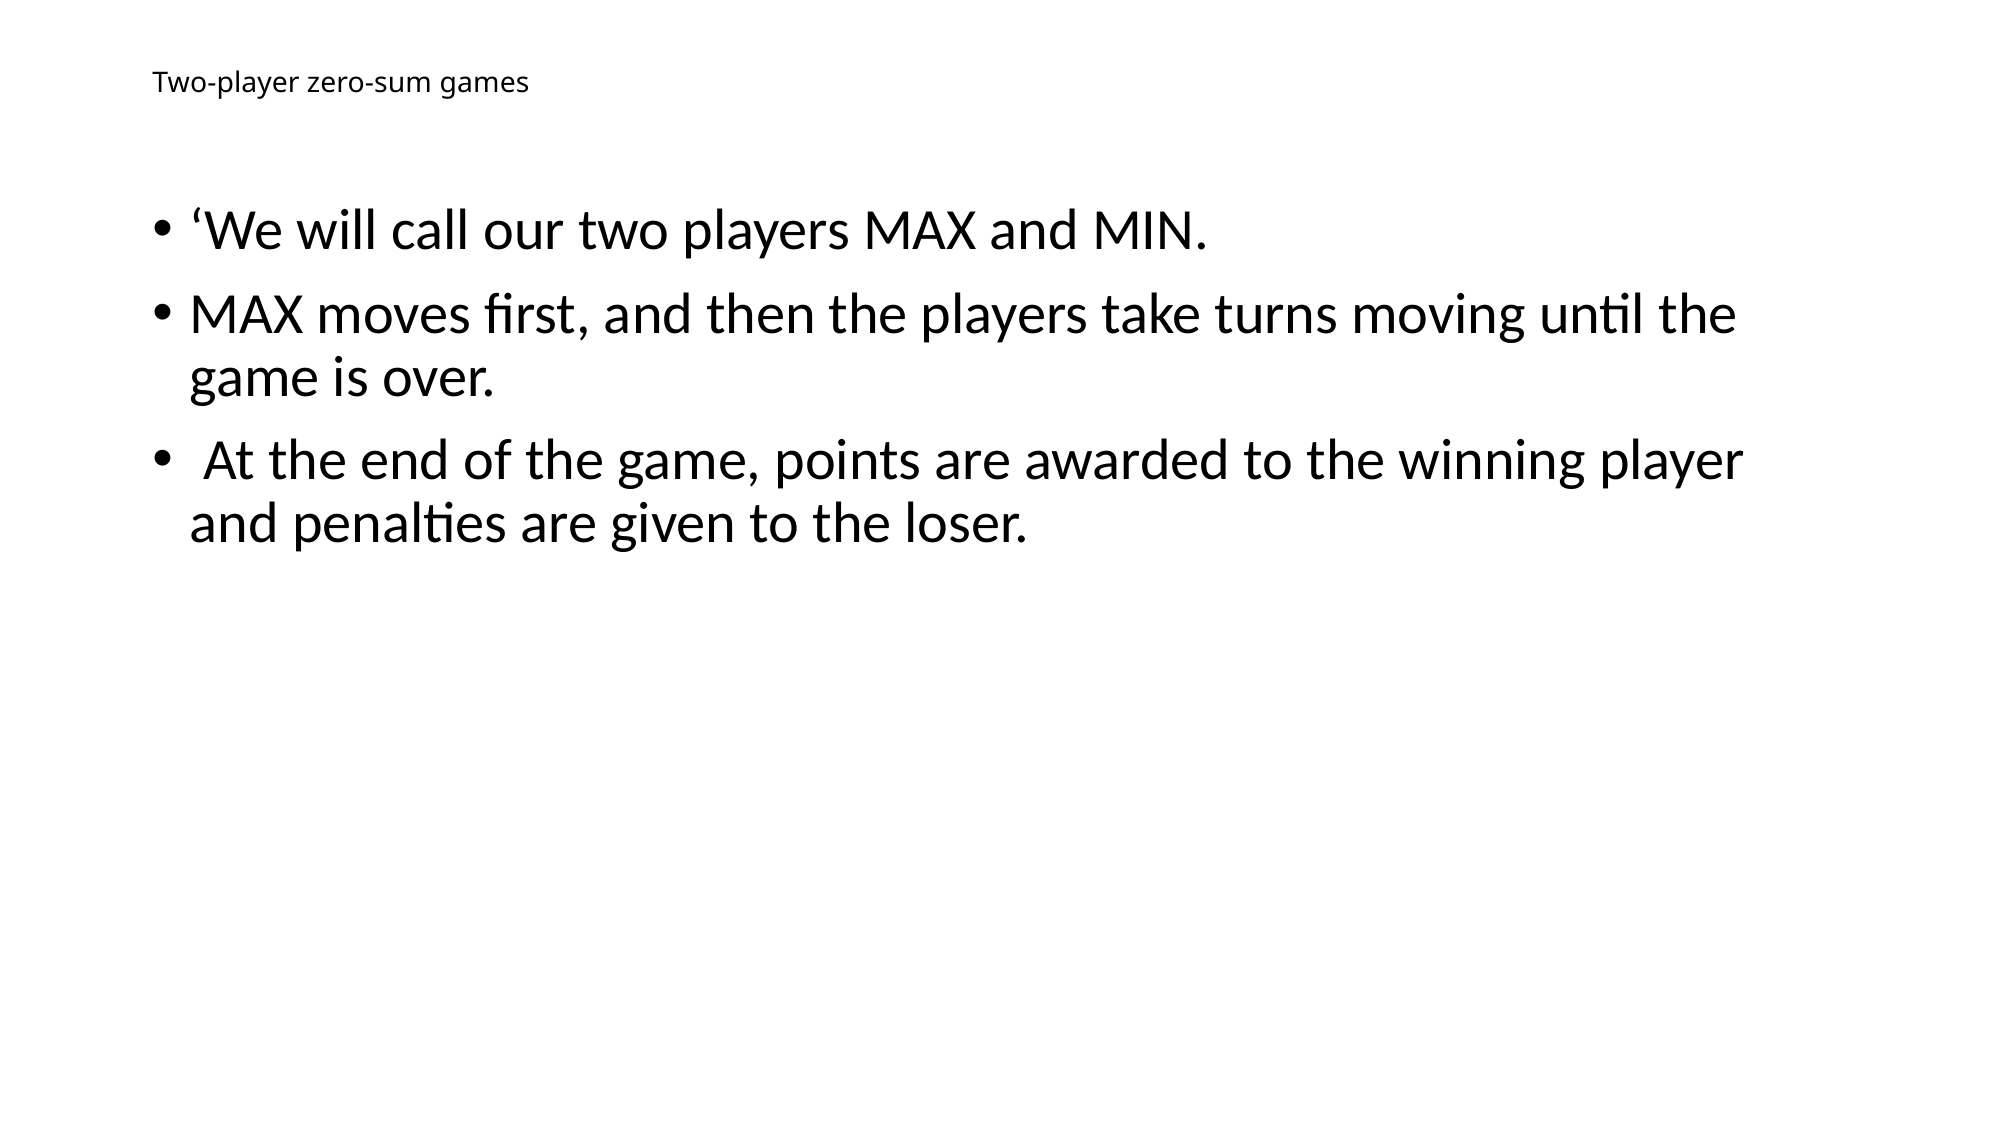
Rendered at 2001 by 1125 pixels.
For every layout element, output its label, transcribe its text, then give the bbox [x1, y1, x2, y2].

title Two-player zero-sum games [137, 59, 1863, 107]
list ‘We will call our two players MAX and MIN. MAX moves first, and then the players take turns moving until the game is over. At the end of the game, points are awarded to the winning player and penalties are given to the loser. [137, 191, 1863, 1014]
